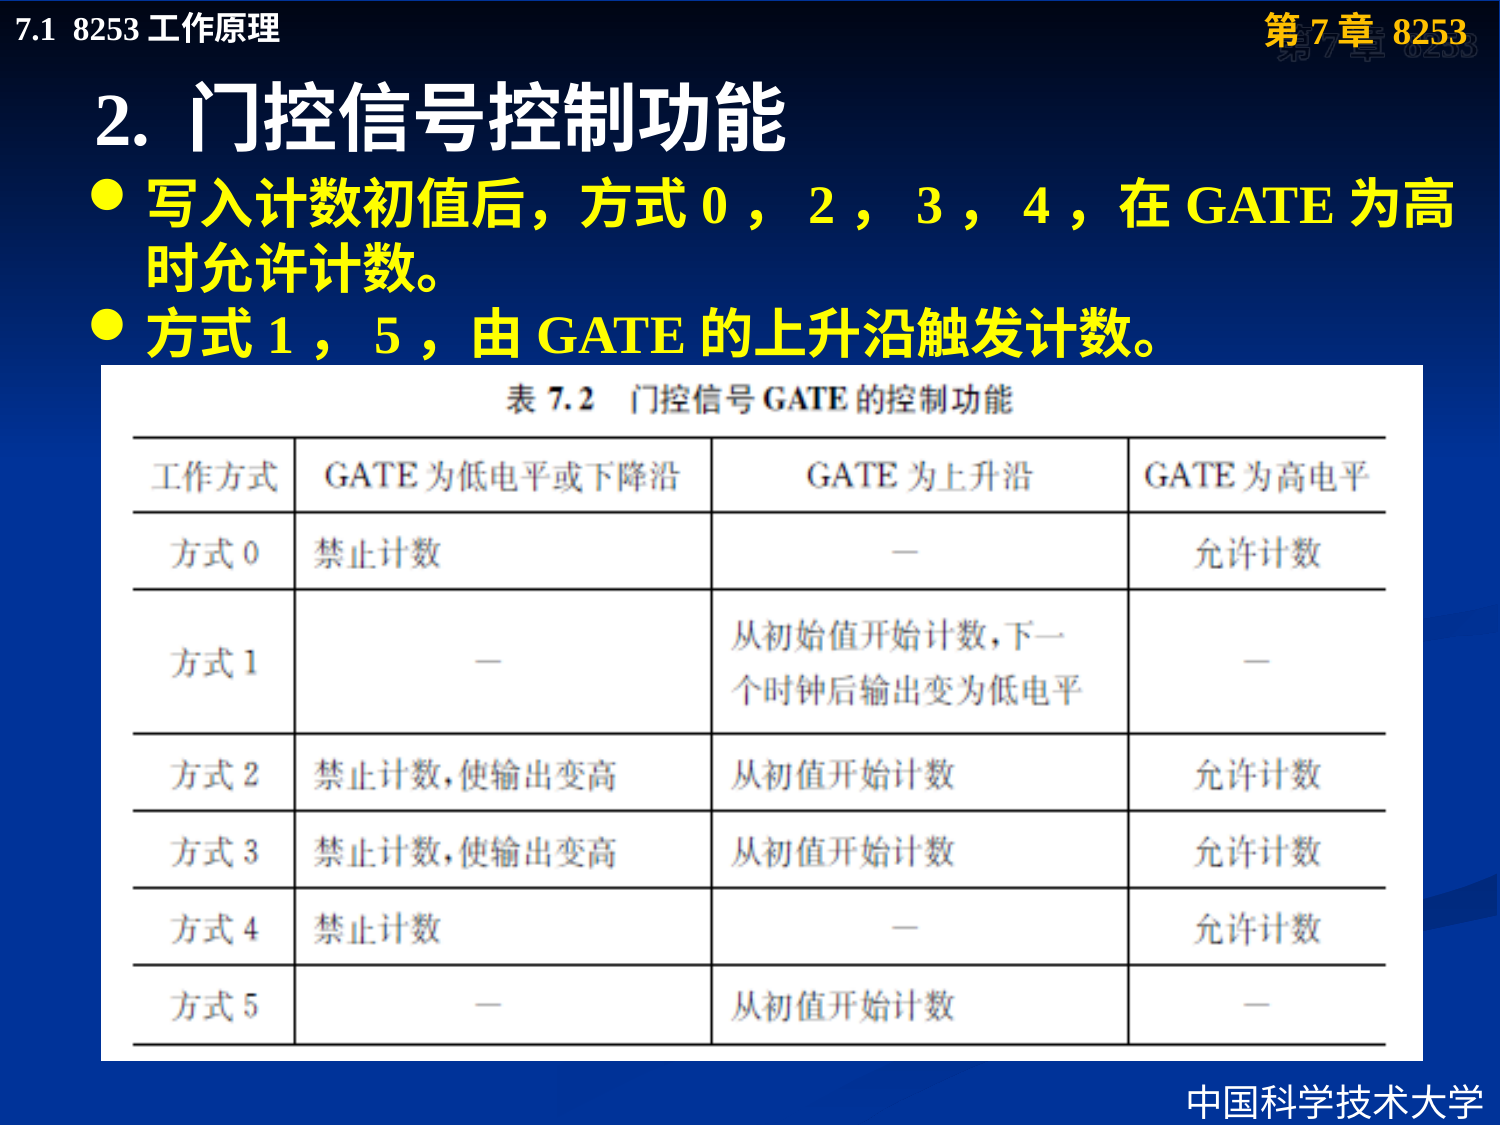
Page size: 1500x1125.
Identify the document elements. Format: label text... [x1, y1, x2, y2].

picture [100, 365, 1424, 1062]
title 2. 门控信号控制功能 [78, 60, 1430, 161]
list 写入计数初值后，方式0，2，3，4，在GATE为高时允许计数。 方式1，5，由GATE的上升沿触发计数。 [71, 161, 1473, 1081]
